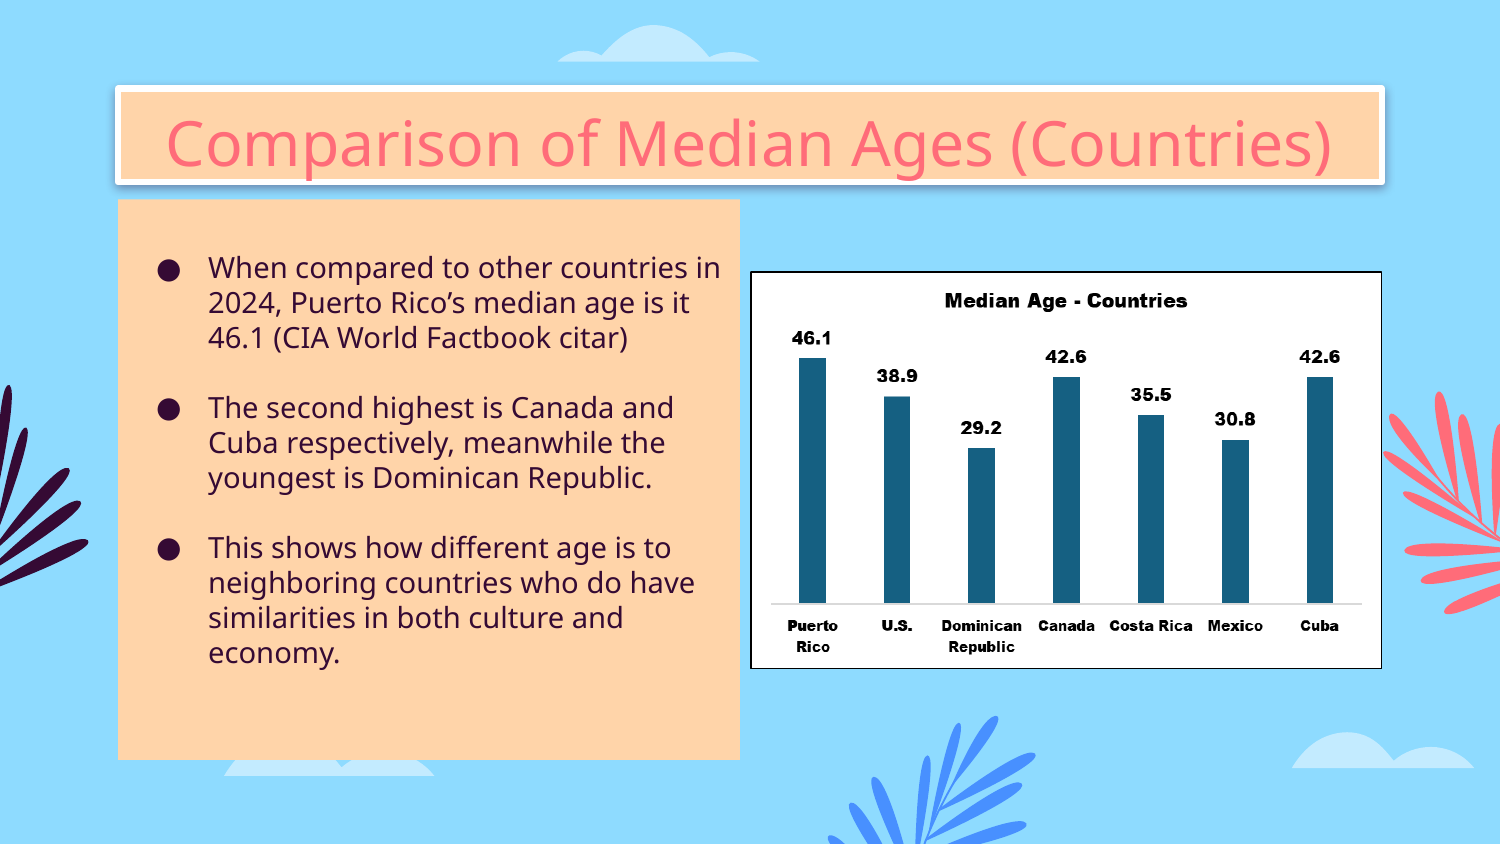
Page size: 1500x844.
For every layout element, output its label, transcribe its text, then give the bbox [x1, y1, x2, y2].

title Comparison of Median Ages (Countries) [115, 85, 1385, 185]
picture [749, 271, 1383, 670]
list When compared to other countries in 2024, Puerto Rico’s median age is it 46.1 (CIA World Factbook citar) The second highest is Canada and Cuba respectively, meanwhile the youngest is Dominican Republic. This shows how different age is to neighboring countries who do have similarities in both culture and economy. [118, 199, 740, 760]
